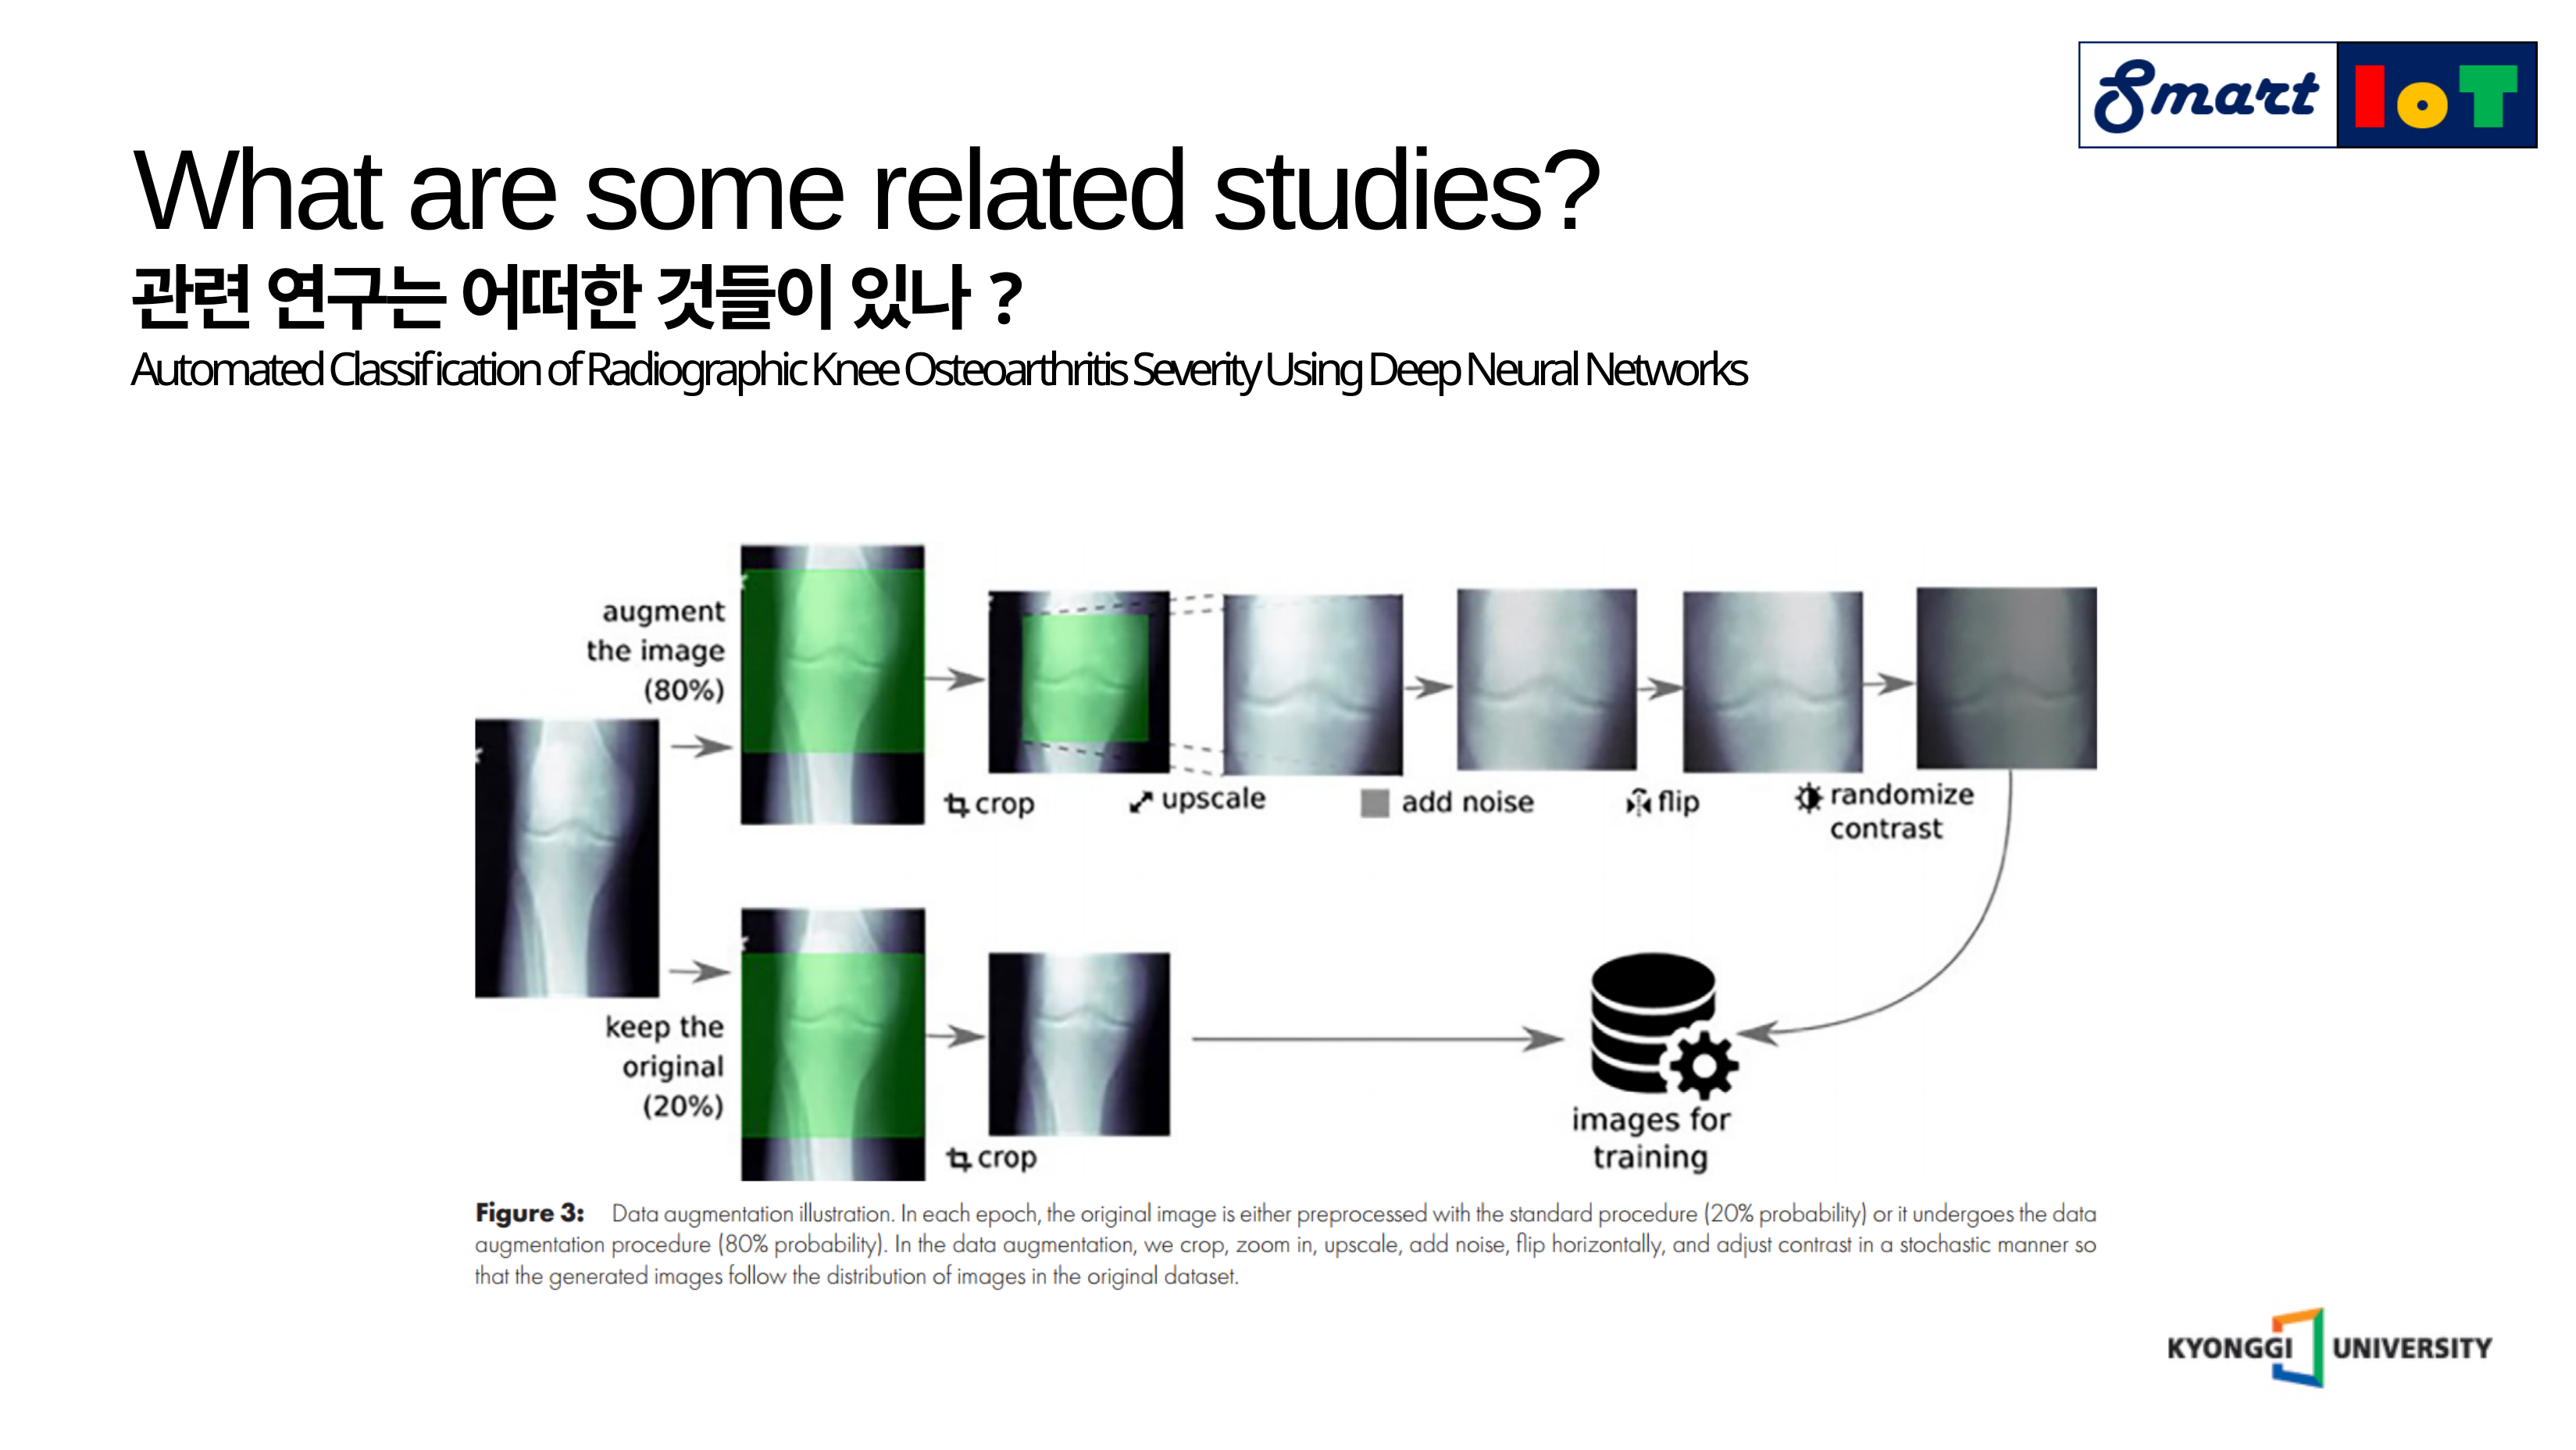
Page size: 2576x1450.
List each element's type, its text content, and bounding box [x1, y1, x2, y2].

text_box 관련 연구는 어떠한 것들이 있나? Automated Classification of Radiographic Knee Osteoarthritis Severity Using Deep Neural Networks [129, 251, 2445, 395]
picture [433, 498, 2538, 1409]
title What are some related studies? [130, 113, 1611, 251]
picture [2078, 41, 2538, 149]
